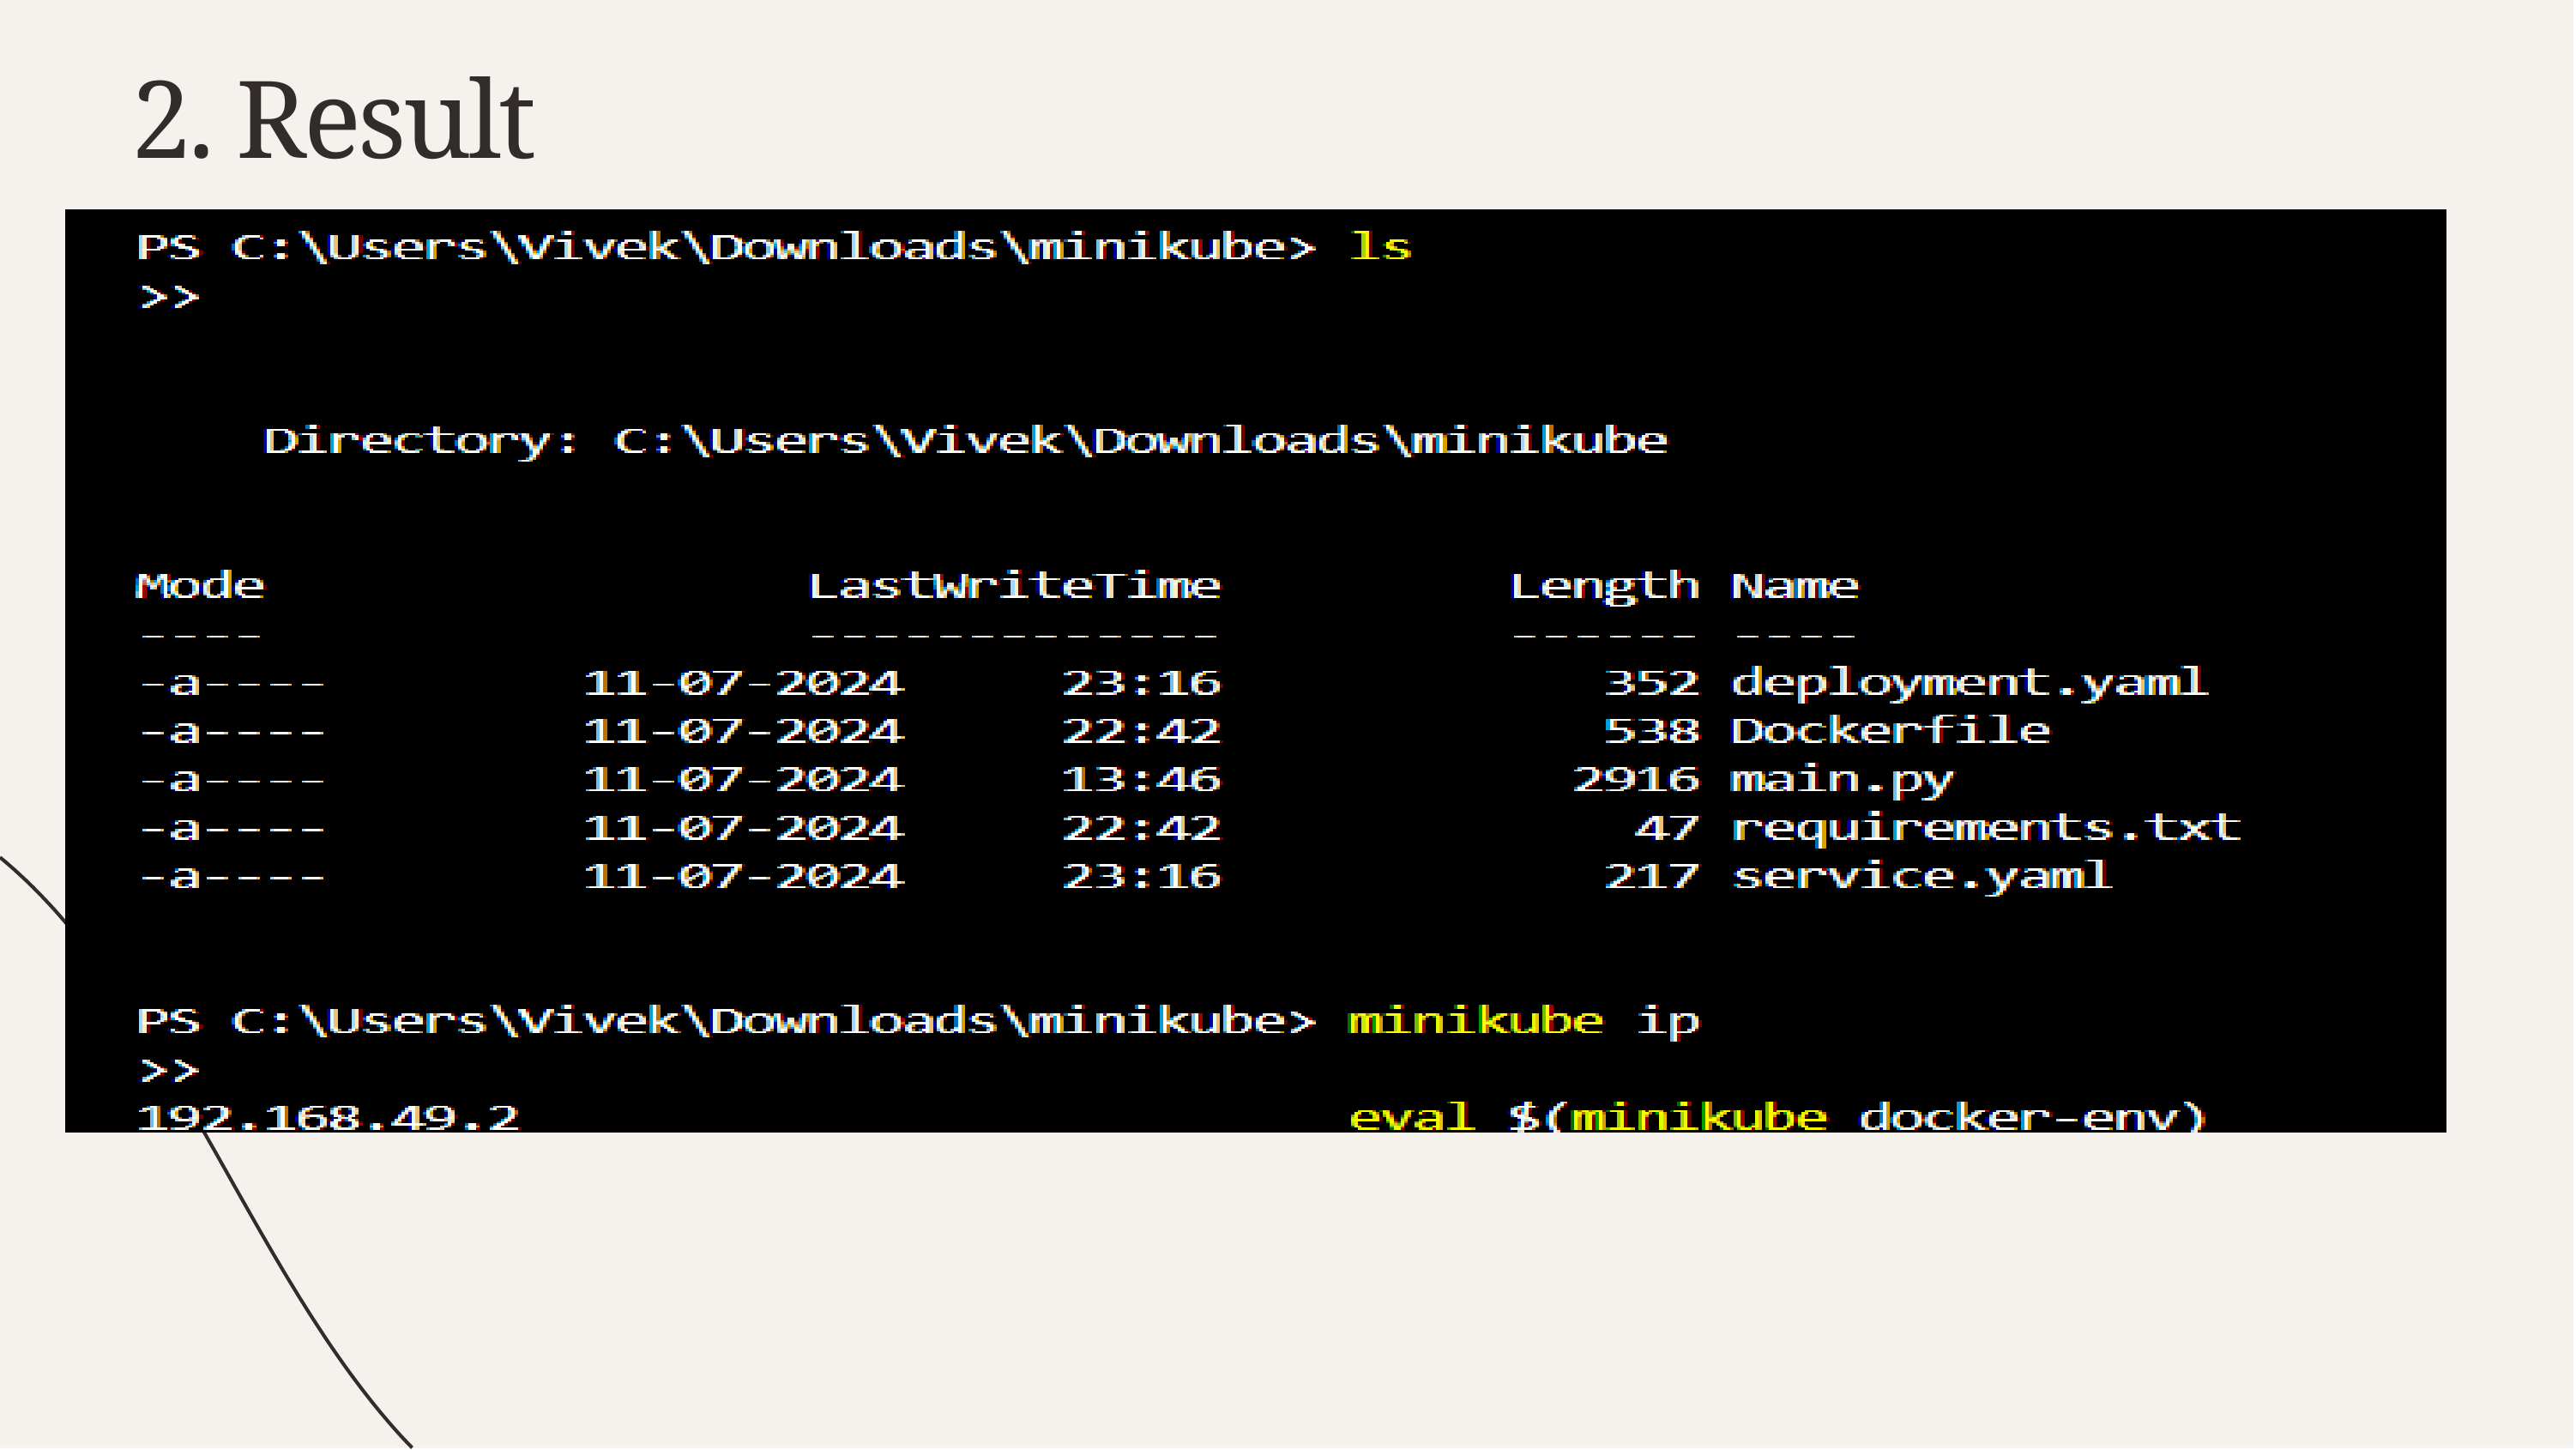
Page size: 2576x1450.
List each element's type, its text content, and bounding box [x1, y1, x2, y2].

title 2. Result [130, 49, 1899, 207]
picture [64, 209, 2446, 1133]
text_box [198, 1142, 413, 1448]
text_box [0, 857, 58, 941]
